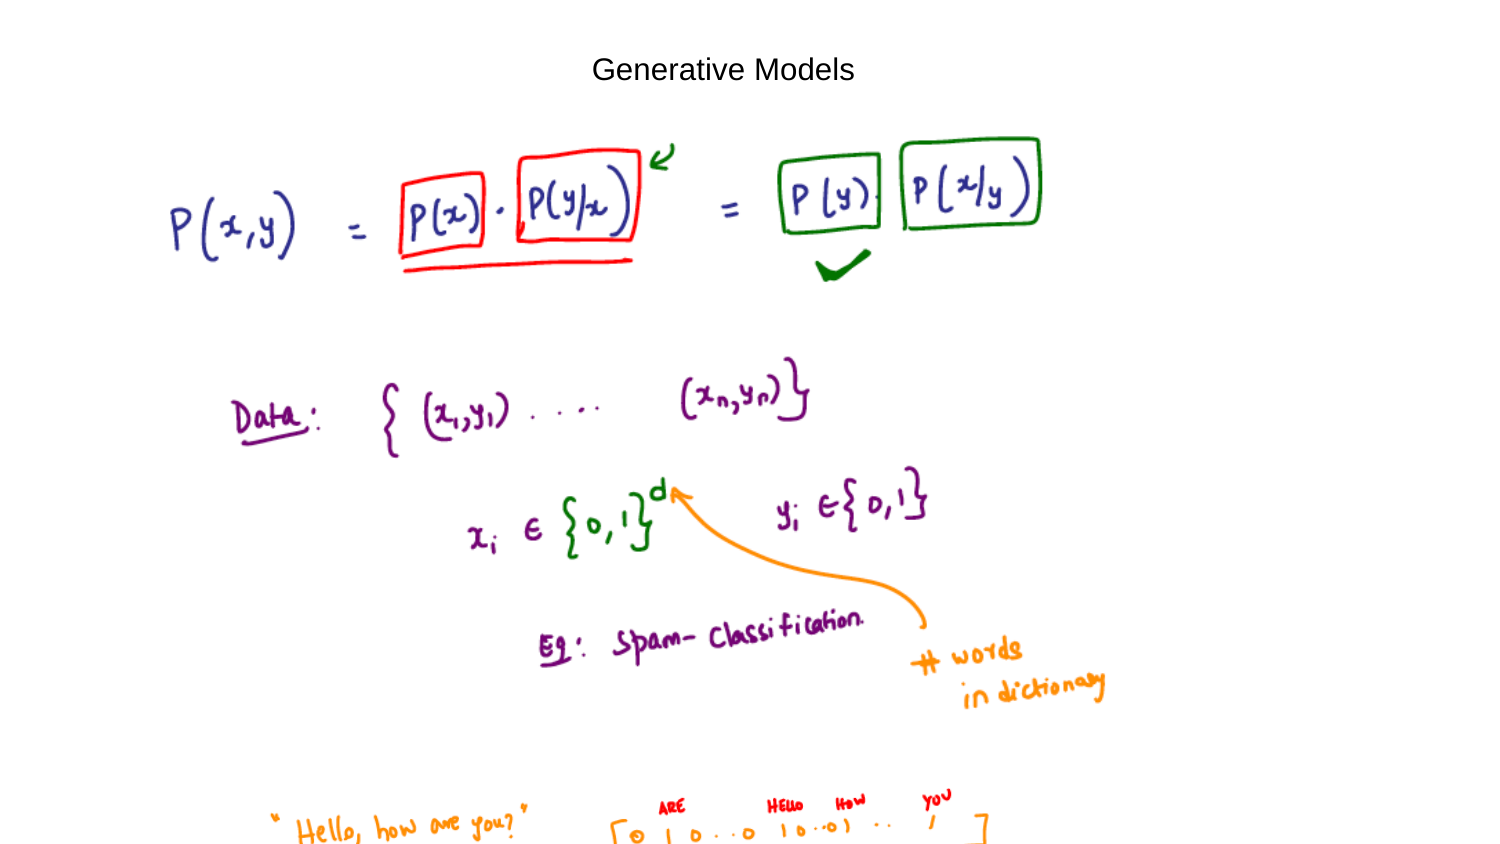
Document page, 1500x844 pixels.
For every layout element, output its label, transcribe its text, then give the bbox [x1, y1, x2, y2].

text_box Generative Models [579, 43, 896, 94]
picture [169, 350, 1141, 749]
picture [124, 123, 1070, 311]
picture [229, 788, 1022, 844]
